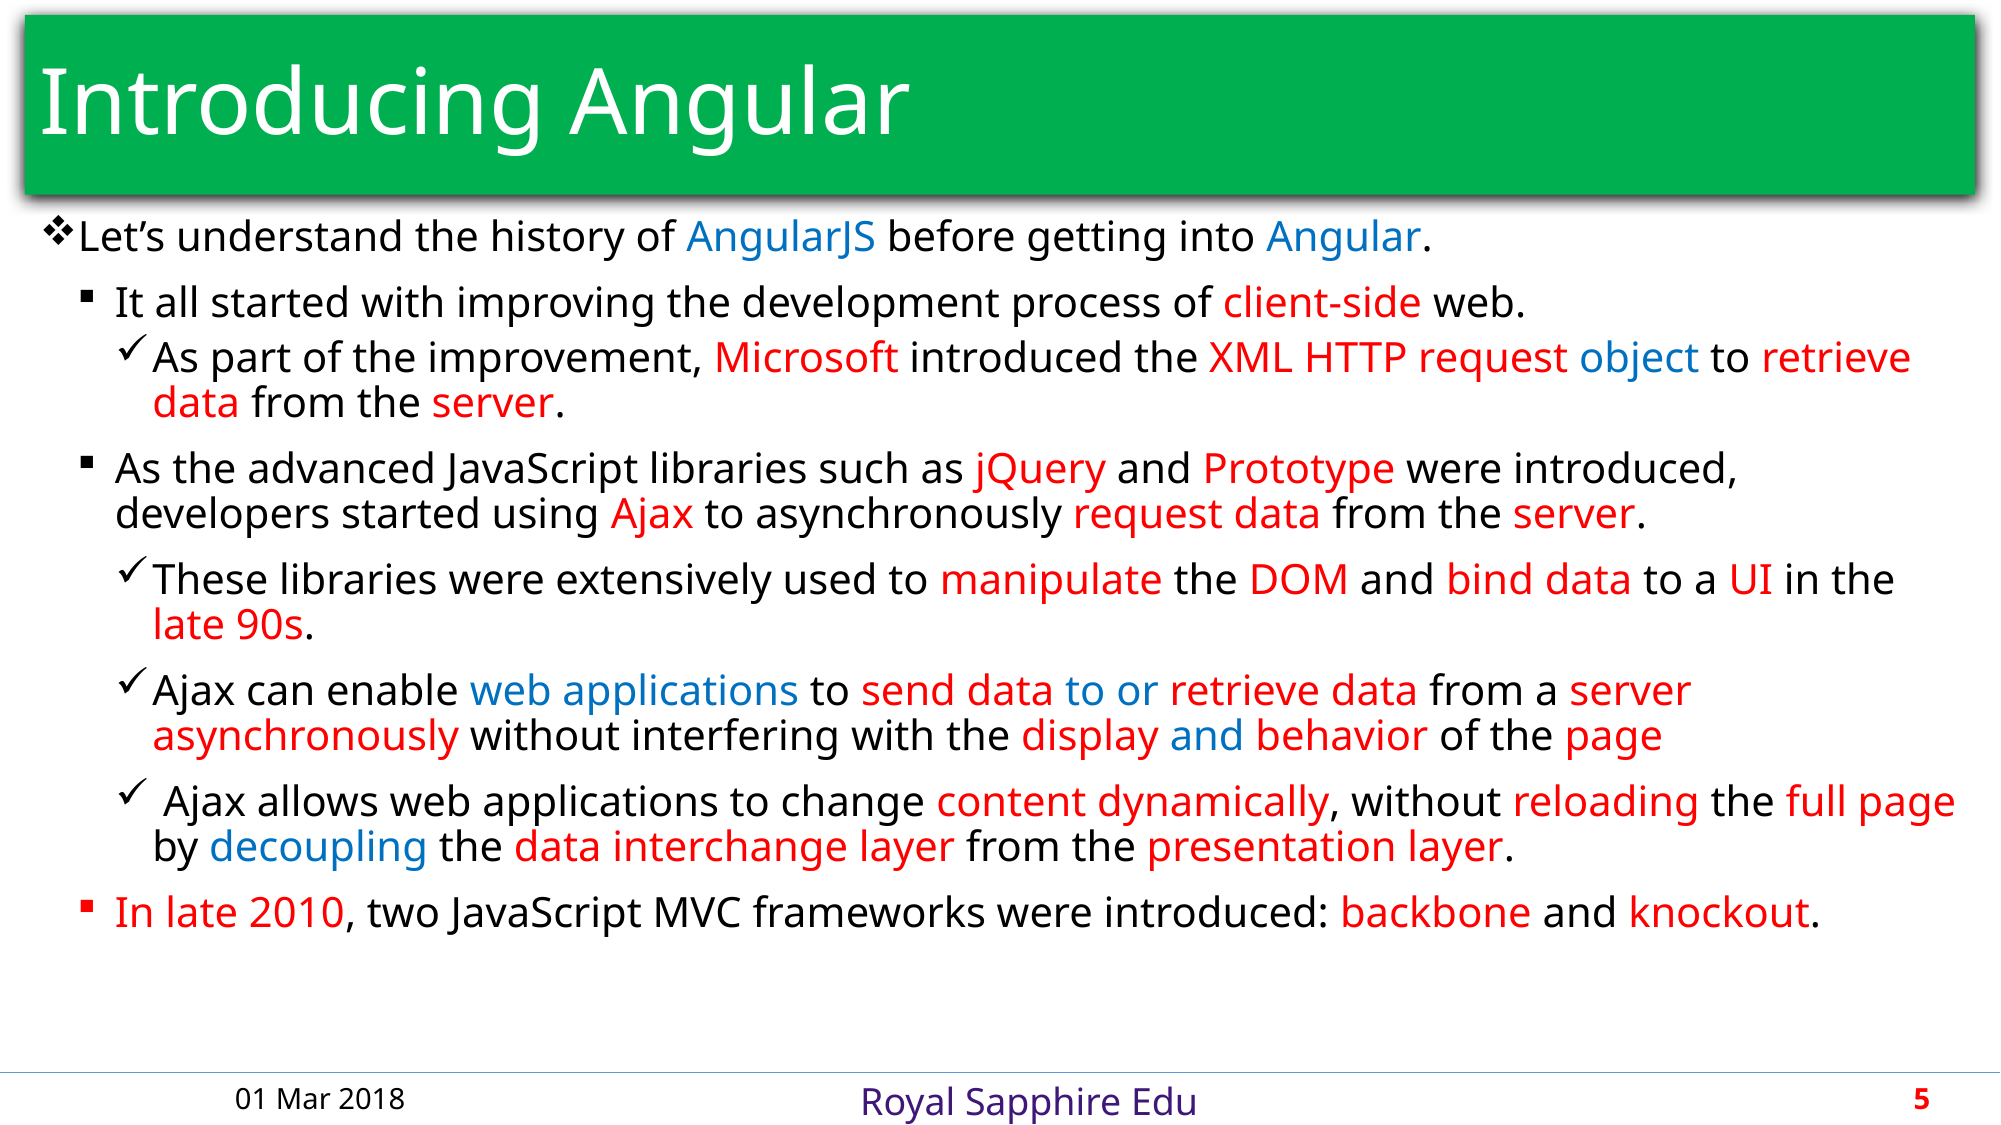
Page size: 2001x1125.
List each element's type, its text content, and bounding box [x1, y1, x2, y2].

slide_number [220, 1072, 671, 1115]
list Let’s understand the history of AngularJS before getting into Angular. It all started with improving the development process of client-side web. As part of the improvement, Microsoft introduced the XML HTTP request object to retrieve data from the server. As the advanced JavaScript libraries such as jQuery and Prototype were introduced, developers started using Ajax to asynchronously request data from the server. These libraries were extensively used to manipulate the DOM and bind data to a UI in the late 90s. Ajax can enable web applications to send data to or retrieve data from a server asynchronously without interfering with the display and behavior of the page Ajax allows web applications to change content dynamically, without reloading the full page by decoupling the data interchange layer from the presentation layer. In late 2010, two JavaScript MVC frameworks were introduced: backbone and knockout. [24, 208, 1975, 1063]
slide_number 5 [1495, 1072, 1946, 1115]
title Introducing Angular [24, 14, 1975, 195]
